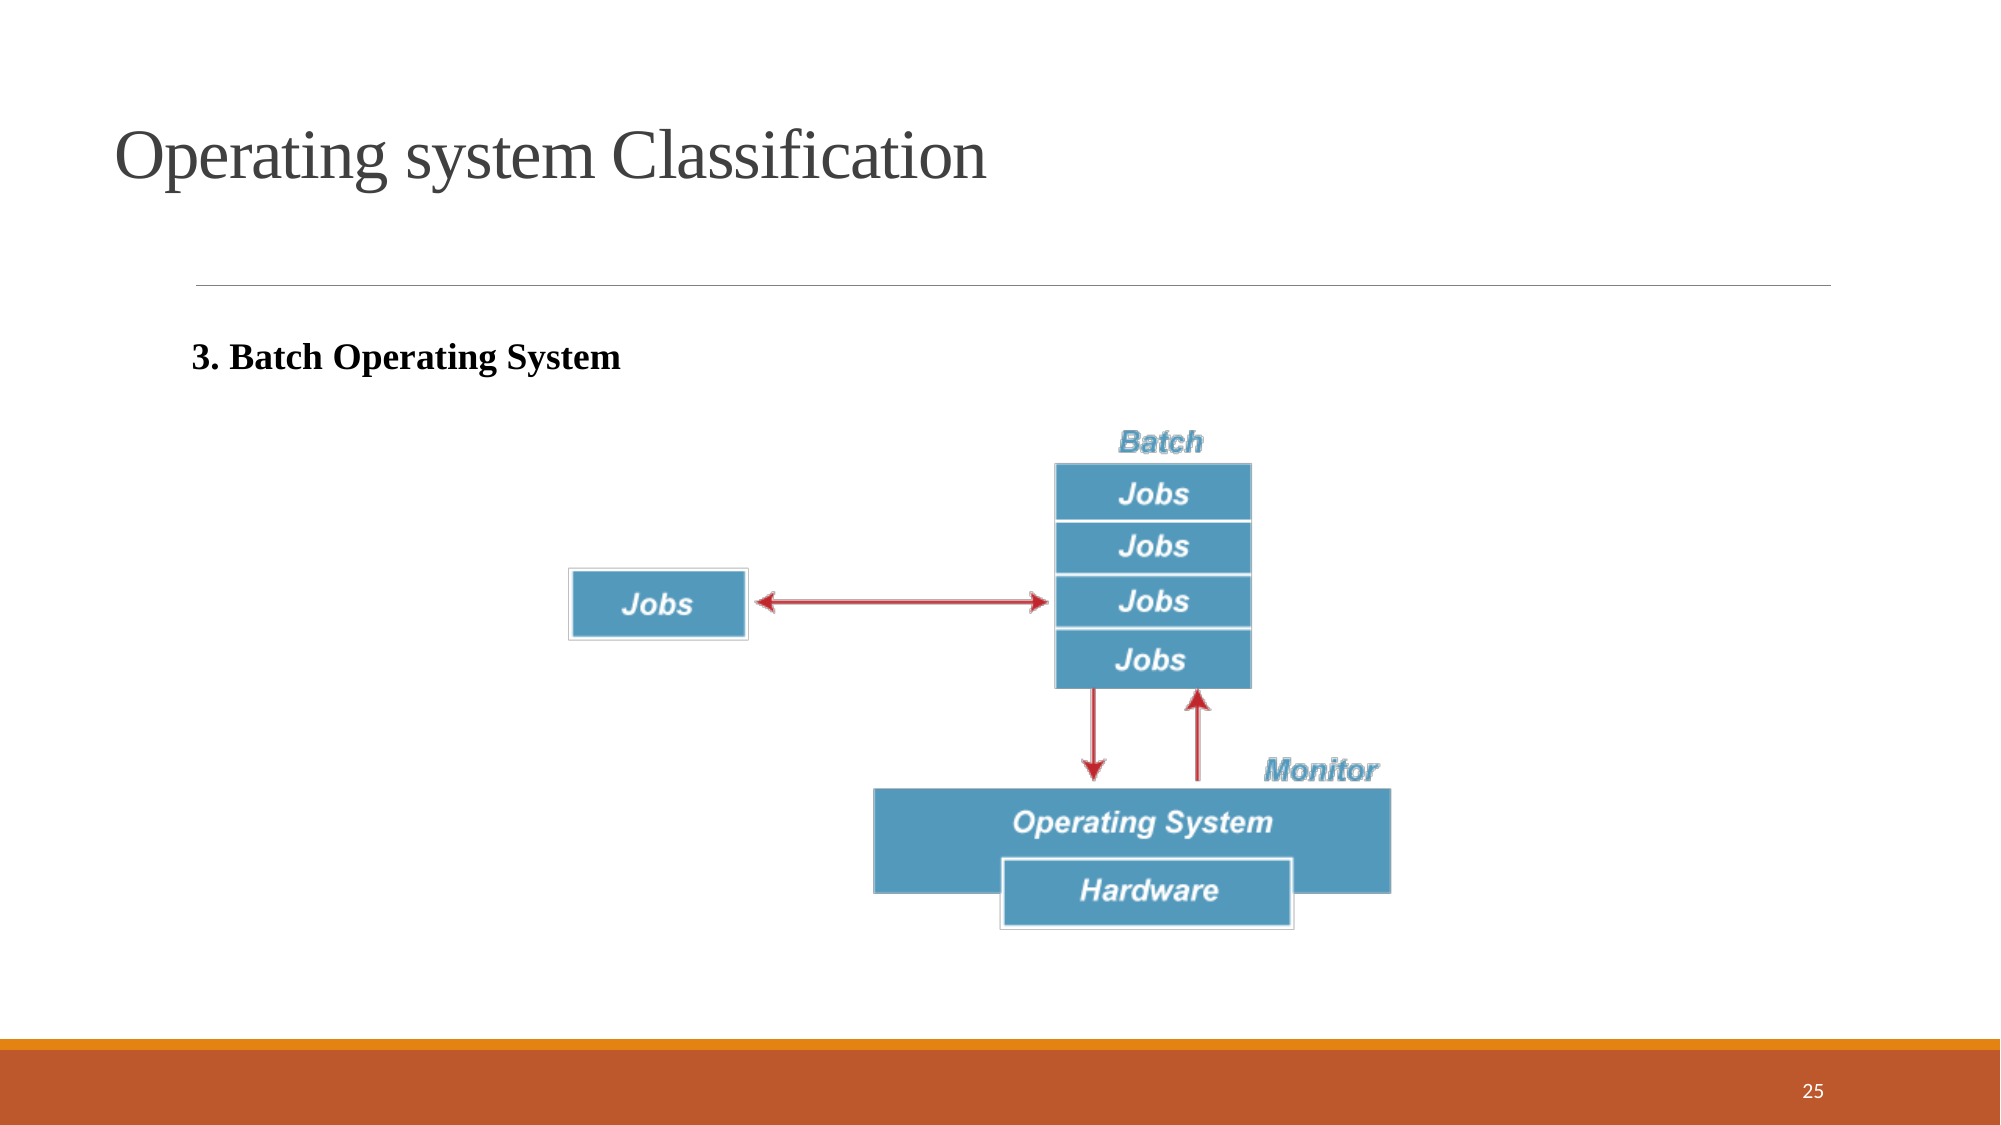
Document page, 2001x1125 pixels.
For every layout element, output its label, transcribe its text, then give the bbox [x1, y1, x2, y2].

slide_number 25 [1624, 1059, 1840, 1120]
picture [549, 415, 1411, 945]
text_box 3. Batch Operating System [176, 301, 1784, 452]
text_box Operating system Classification [99, 59, 1946, 201]
